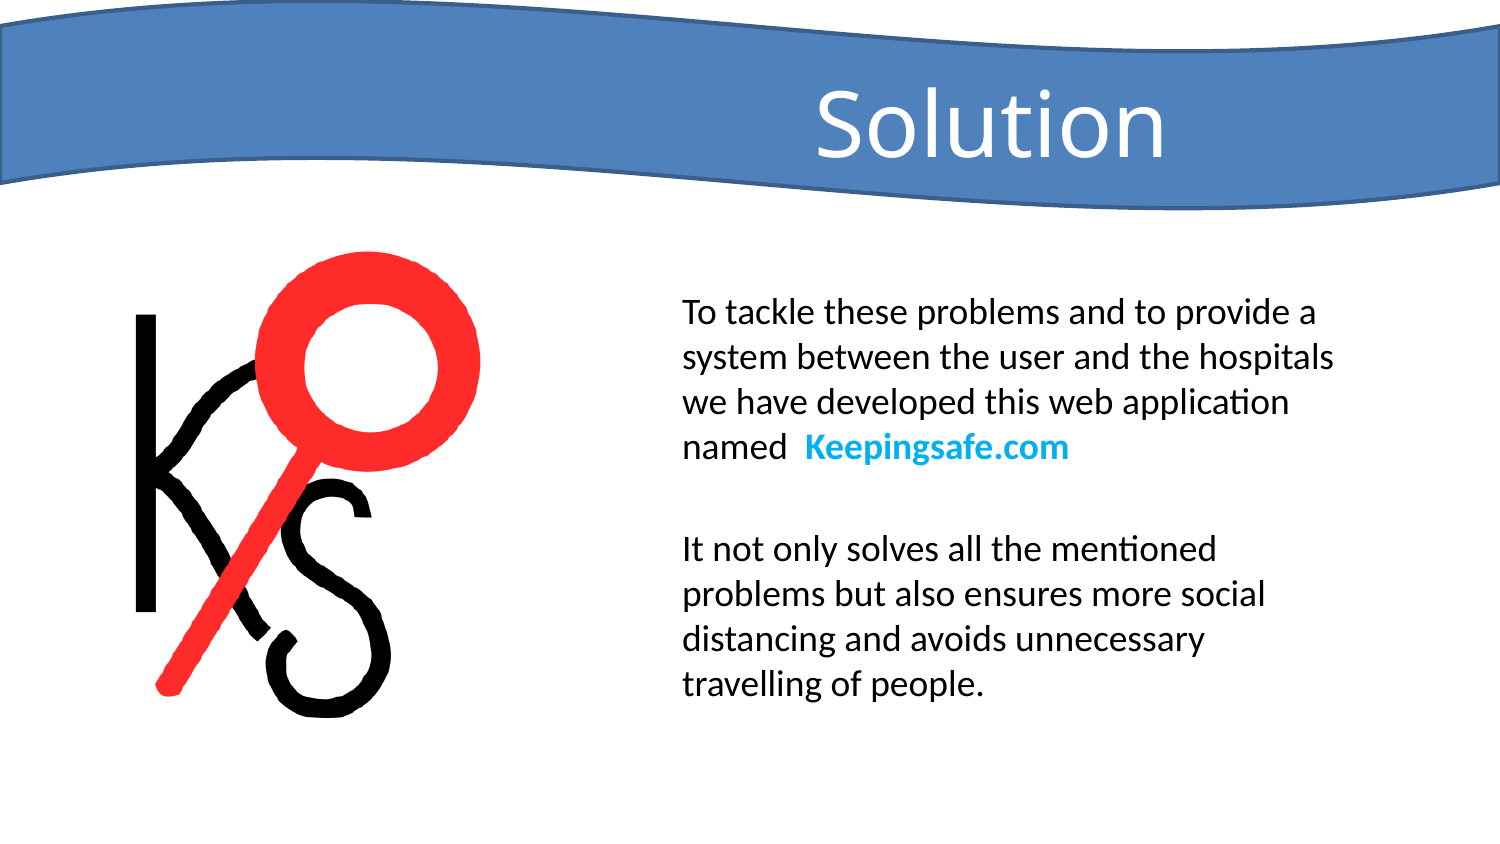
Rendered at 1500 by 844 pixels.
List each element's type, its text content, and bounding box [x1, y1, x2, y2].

text_box [1347, 24, 1500, 194]
title Solution [537, 43, 1447, 198]
text_box It not only solves all the mentioned problems but also ensures more social distancing and avoids unnecessary travelling of people. [667, 516, 1353, 712]
text_box [0, 0, 993, 186]
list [135, 244, 491, 718]
text_box [903, 198, 1412, 211]
text_box To tackle these problems and to provide a system between the user and the hospitals we have developed this web application named Keepingsafe.com [667, 280, 1376, 475]
